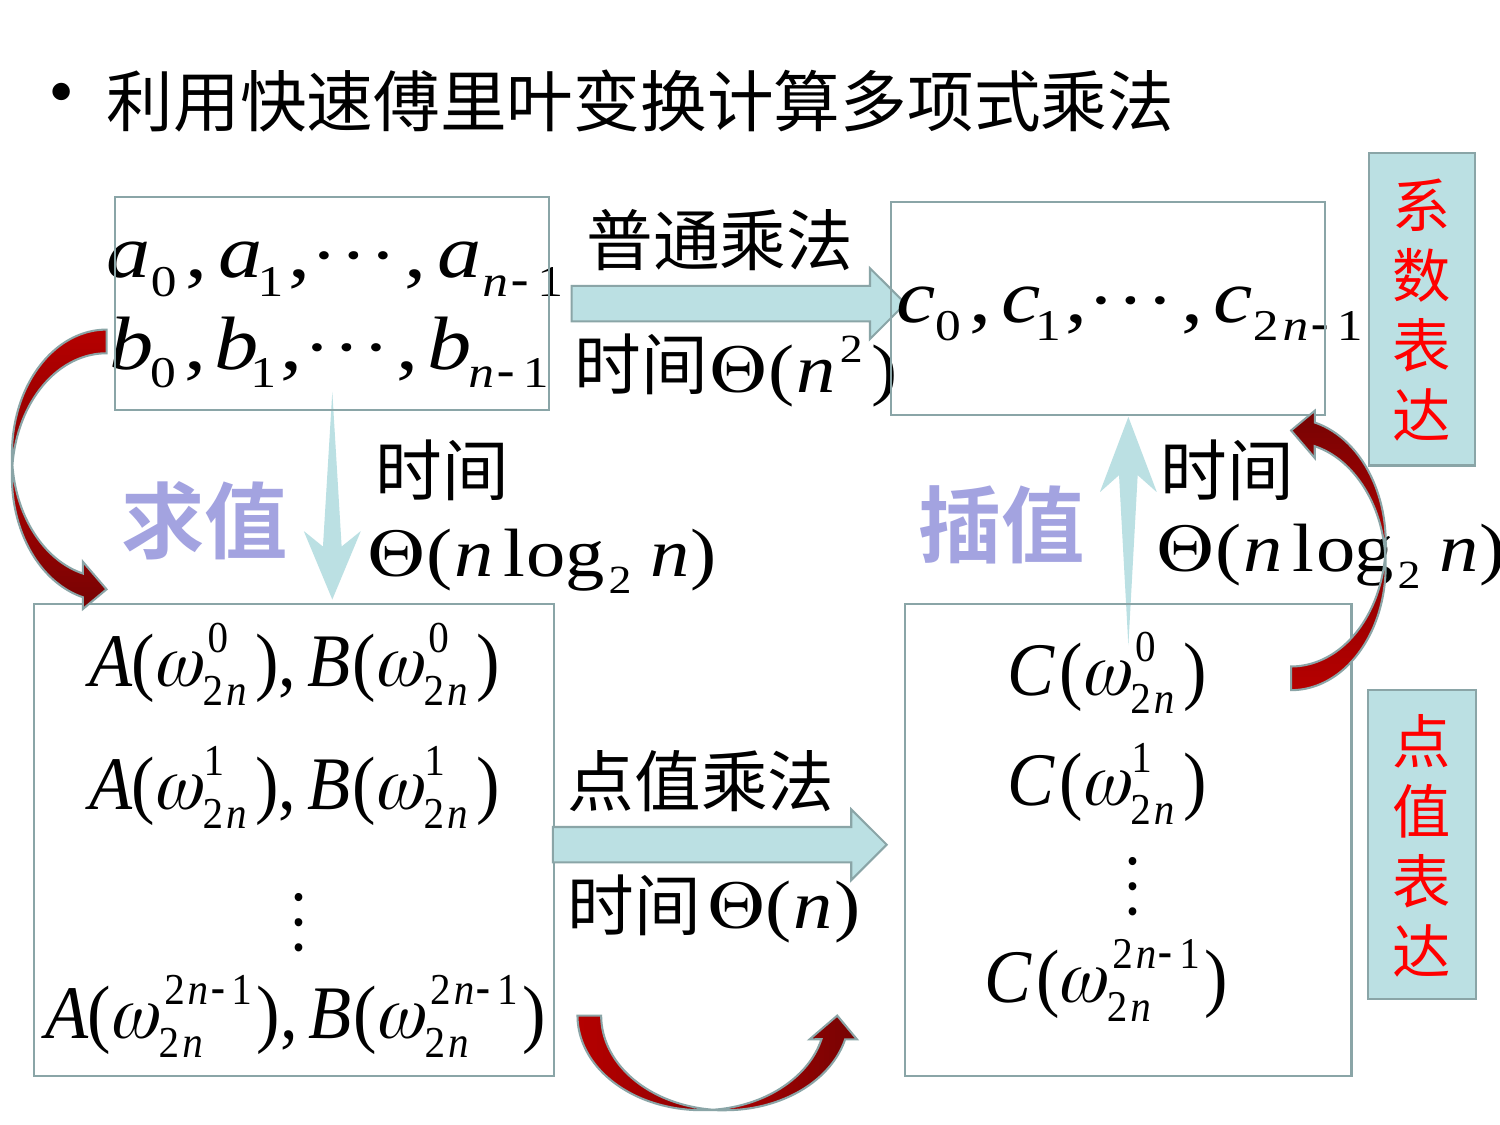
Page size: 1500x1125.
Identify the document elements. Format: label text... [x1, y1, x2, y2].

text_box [73, 604, 515, 724]
text_box 点值表达 [1367, 689, 1477, 1000]
text_box [904, 603, 1353, 1077]
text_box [73, 727, 515, 848]
text_box [1289, 408, 1382, 502]
list 利用快速傅里叶变换计算多项式乘法 [35, 52, 1386, 153]
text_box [92, 201, 572, 316]
text_box [10, 328, 109, 604]
text_box [908, 360, 1326, 416]
text_box 系数表达 [1368, 152, 1476, 467]
text_box 点值乘法 [552, 732, 861, 833]
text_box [29, 956, 559, 1077]
text_box [890, 201, 1326, 246]
text_box [1290, 600, 1384, 692]
text_box [551, 817, 889, 865]
text_box 时间 [360, 421, 538, 507]
text_box 插值 [903, 465, 1100, 581]
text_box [999, 723, 1217, 844]
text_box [884, 246, 1378, 360]
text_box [276, 868, 312, 956]
text_box [572, 276, 884, 318]
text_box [999, 612, 1217, 723]
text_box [1146, 502, 1500, 600]
text_box [33, 603, 555, 956]
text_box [99, 293, 564, 407]
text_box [356, 507, 730, 605]
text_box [1110, 832, 1147, 920]
text_box [576, 1014, 860, 1112]
text_box 时间 [559, 315, 737, 416]
text_box 求值 [107, 461, 304, 577]
text_box 普通乘法 [571, 191, 880, 292]
text_box [114, 196, 550, 201]
text_box [114, 407, 550, 411]
text_box 时间 [1146, 421, 1323, 502]
text_box 时间 [552, 856, 730, 957]
text_box [1100, 416, 1146, 603]
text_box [698, 318, 908, 422]
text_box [975, 920, 1240, 1041]
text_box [696, 865, 873, 957]
text_box [304, 411, 356, 603]
